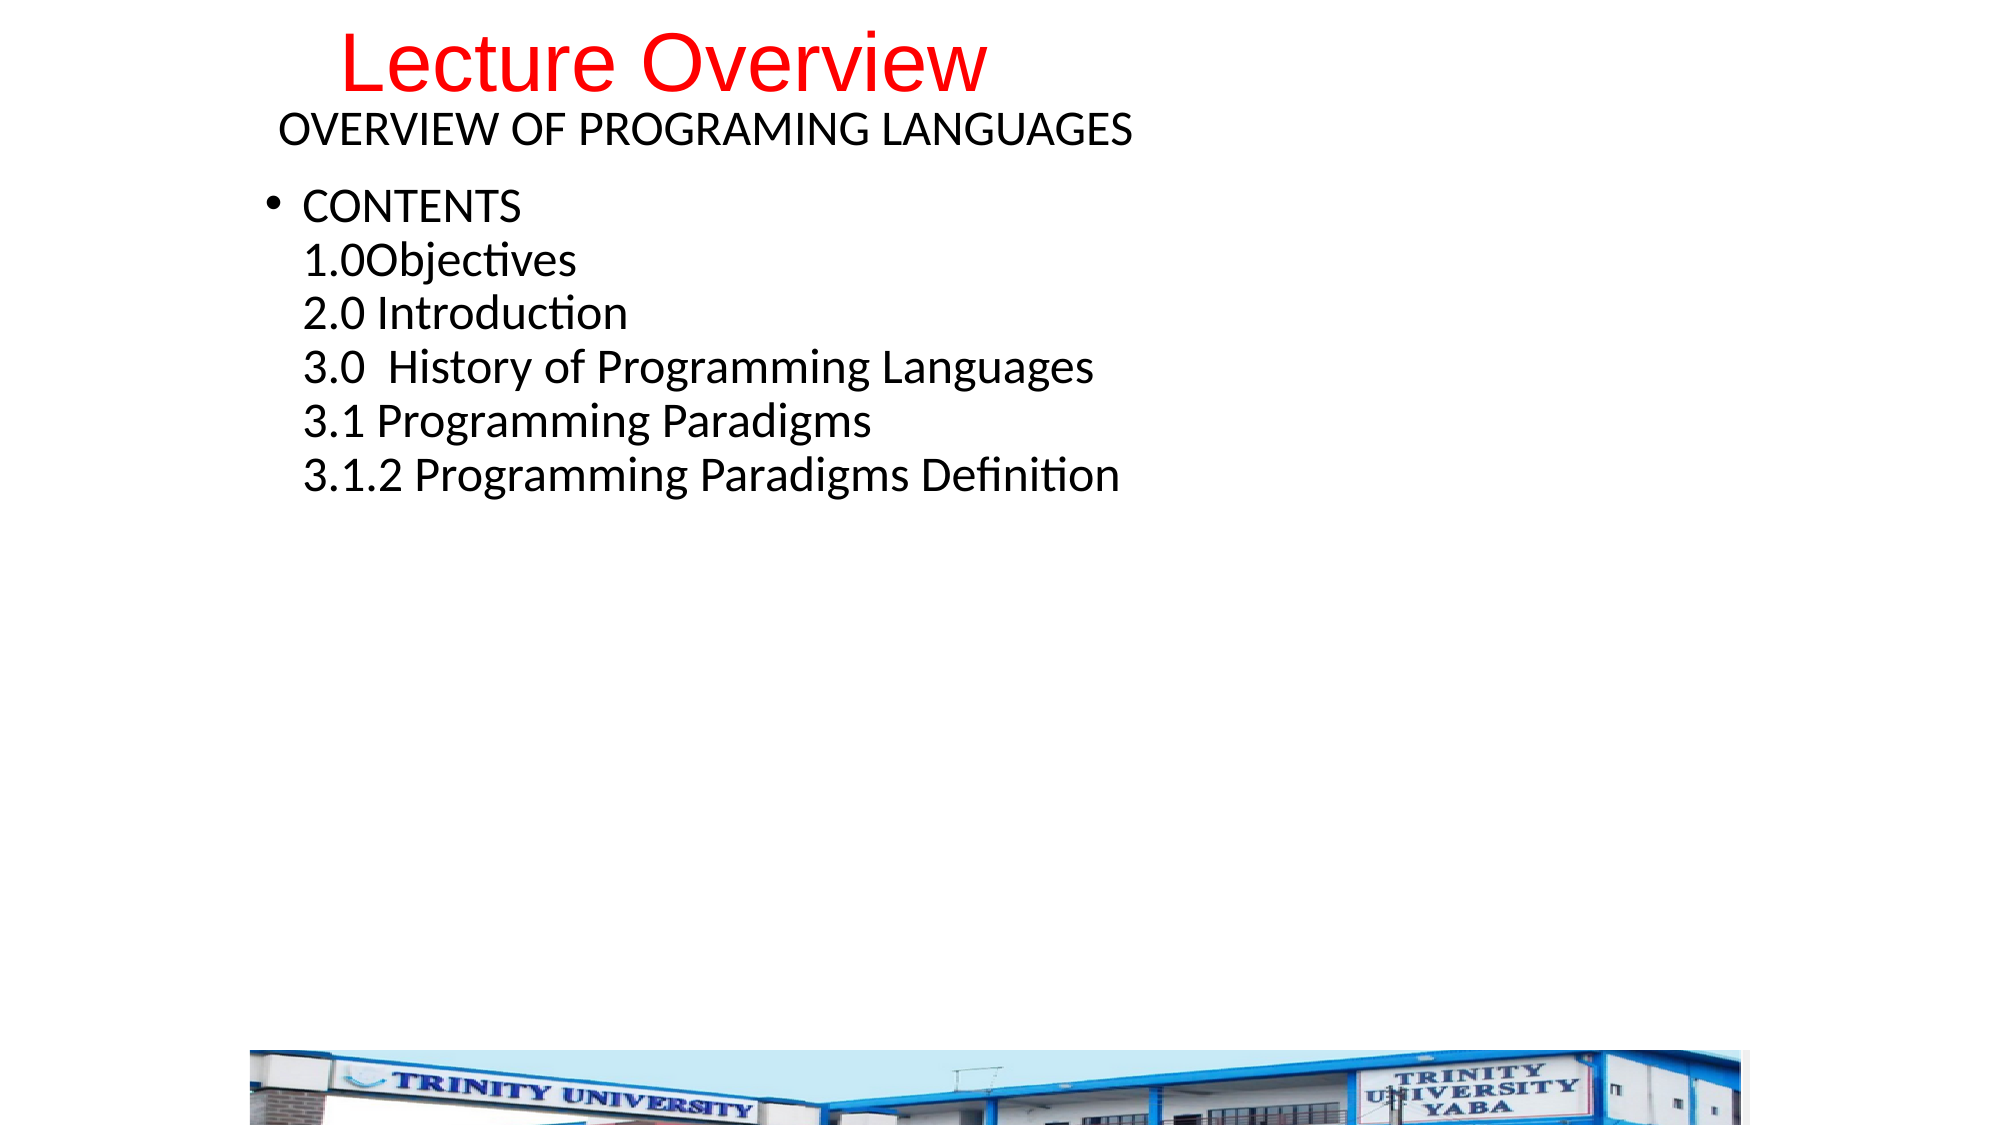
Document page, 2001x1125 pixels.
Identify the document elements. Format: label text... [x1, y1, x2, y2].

list OVERVIEW OF PROGRAMING LANGUAGES CONTENTS 1.0Objectives 2.0 Introduction 3.0 History of Programming Languages 3.1 Programming Paradigms 3.1.2 Programming Paradigms Definition [249, 87, 1750, 1021]
title Lecture Overview [324, 5, 1675, 87]
picture [249, 1049, 1750, 1125]
